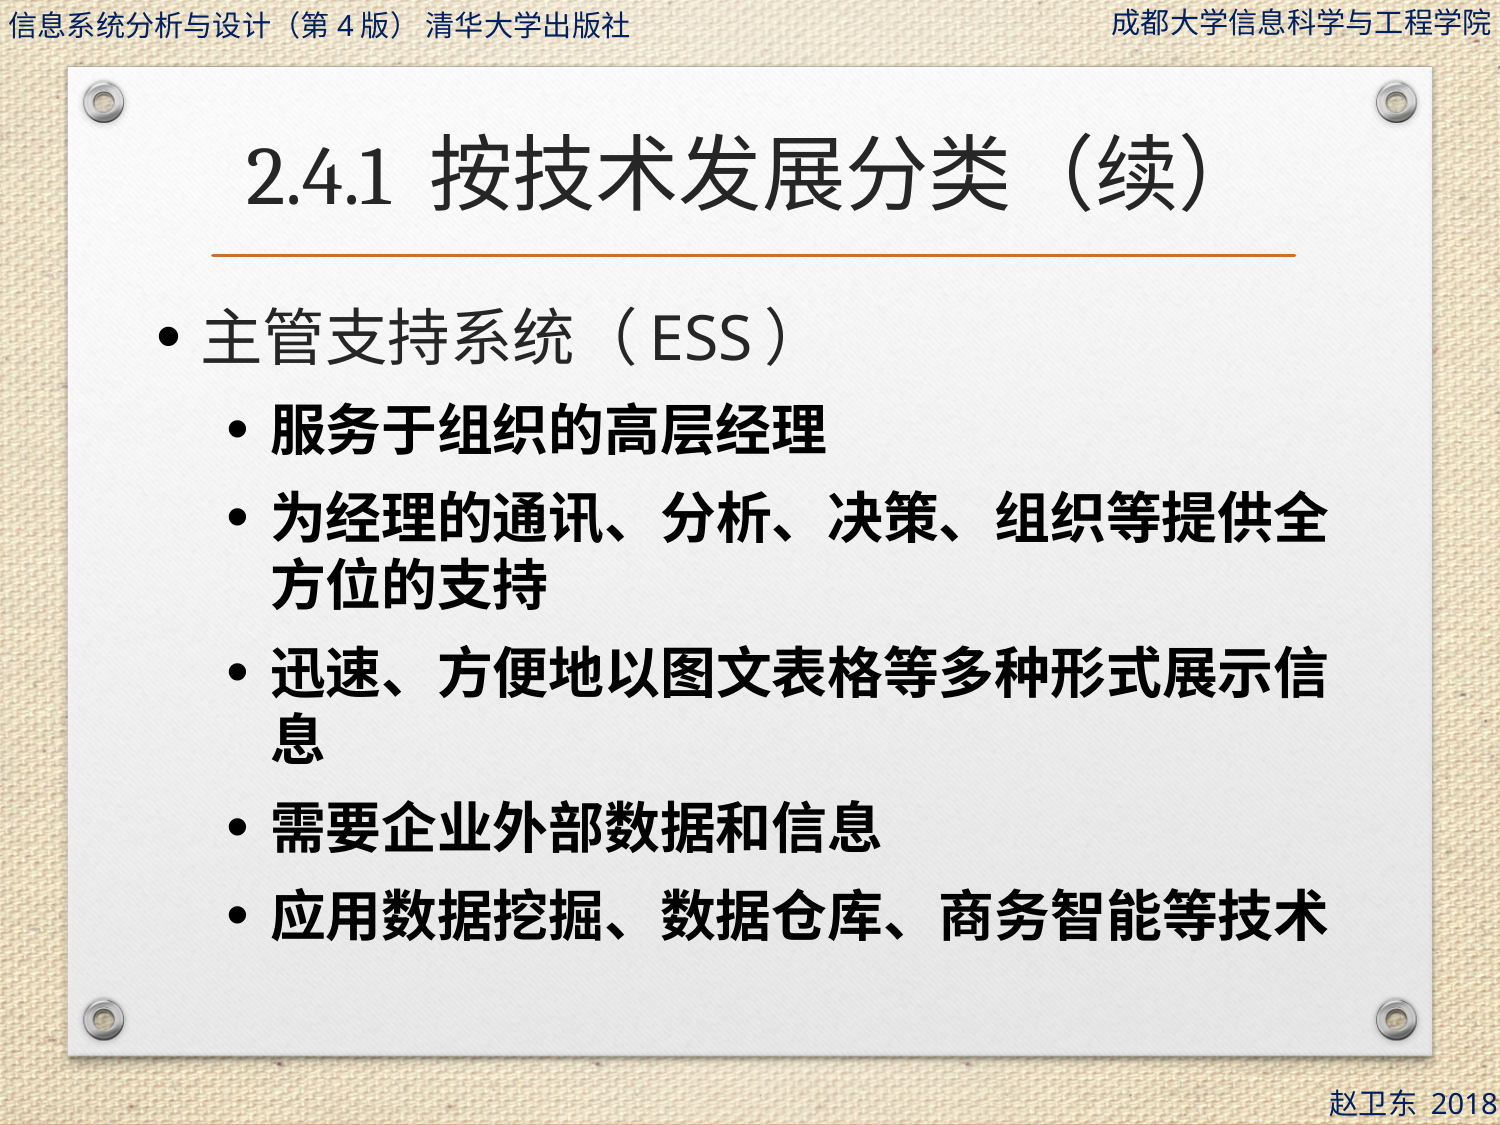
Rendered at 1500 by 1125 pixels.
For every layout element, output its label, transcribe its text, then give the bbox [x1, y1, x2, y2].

picture [0, 0, 1500, 1125]
title 2.4.1 按技术发展分类（续） [196, 107, 1312, 237]
list 主管支持系统（ESS） 服务于组织的高层经理 为经理的通讯、分析、决策、组织等提供全方位的支持 迅速、方便地以图文表格等多种形式展示信息 需要企业外部数据和信息 应用数据挖掘、数据仓库、商务智能等技术 [141, 290, 1359, 1018]
